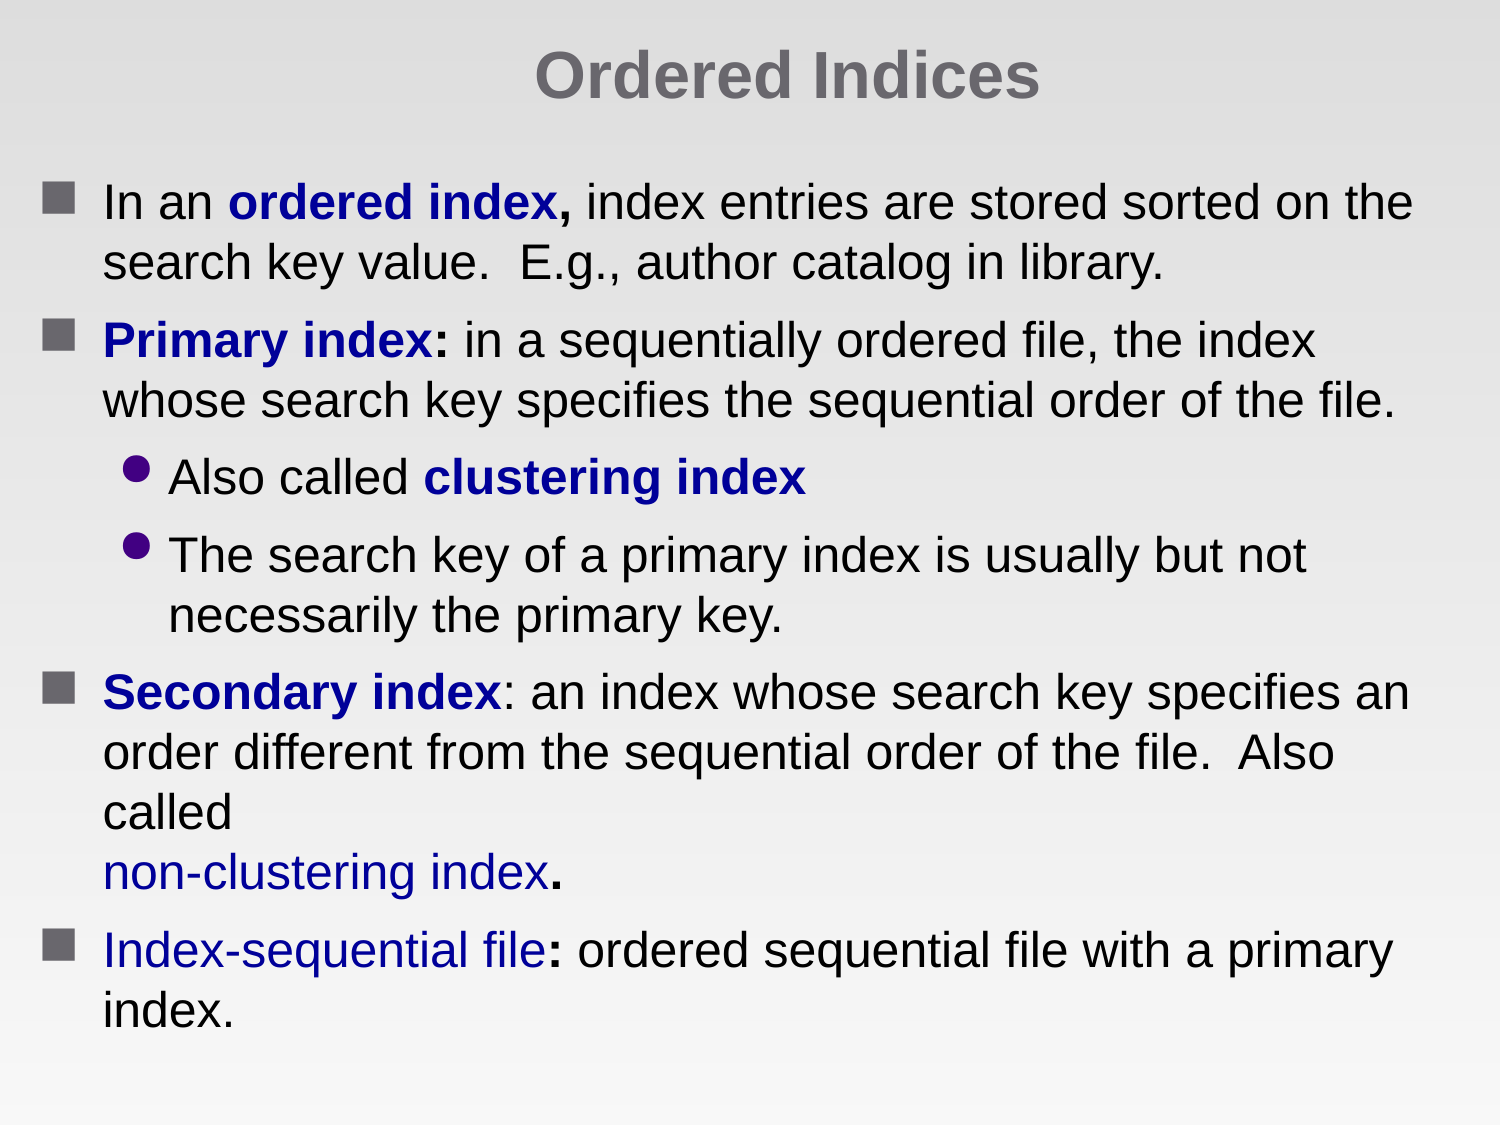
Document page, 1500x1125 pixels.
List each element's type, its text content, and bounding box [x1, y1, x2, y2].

list In an ordered index, index entries are stored sorted on the search key value. E.g., author catalog in library. Primary index: in a sequentially ordered file, the index whose search key specifies the sequential order of the file. Also called clustering index The search key of a primary index is usually but not necessarily the primary key. Secondary index: an index whose search key specifies an order different from the sequential order of the file. Also called non-clustering index. Index-sequential file: ordered sequential file with a primary index. [31, 161, 1487, 963]
title Ordered Indices [125, 18, 1452, 120]
